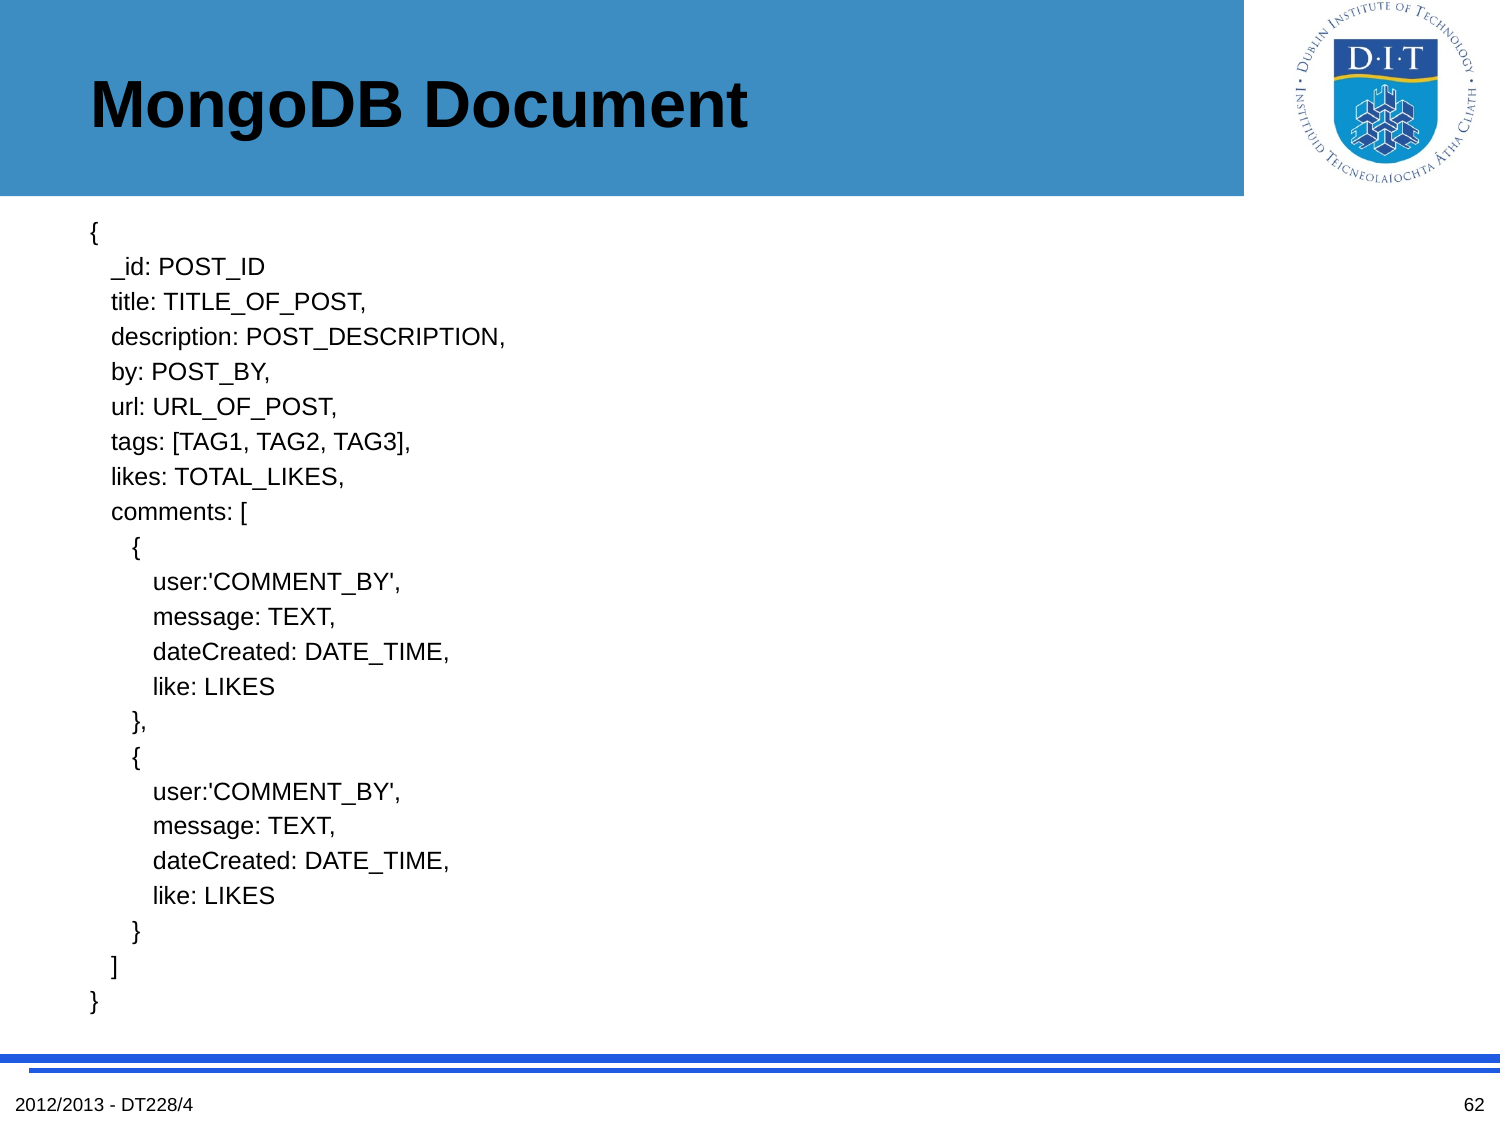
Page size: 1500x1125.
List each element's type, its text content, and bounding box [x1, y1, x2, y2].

slide_number 2012/2013 - DT228/4 [0, 1084, 351, 1125]
picture [1293, 0, 1478, 185]
slide_number 62 [1149, 1084, 1500, 1125]
list { _id: POST_ID title: TITLE_OF_POST, description: POST_DESCRIPTION, by: POST_BY, url: URL_OF_POST, tags: [TAG1, TAG2, TAG3], likes: TOTAL_LIKES, comments: [ { user:'COMMENT_BY', message: TEXT, dateCreated: DATE_TIME, like: LIKES }, { user:'COMMENT_BY', message: TEXT, dateCreated: DATE_TIME, like: LIKES } ] } [74, 207, 1426, 1009]
title MongoDB Document [74, 18, 1105, 182]
